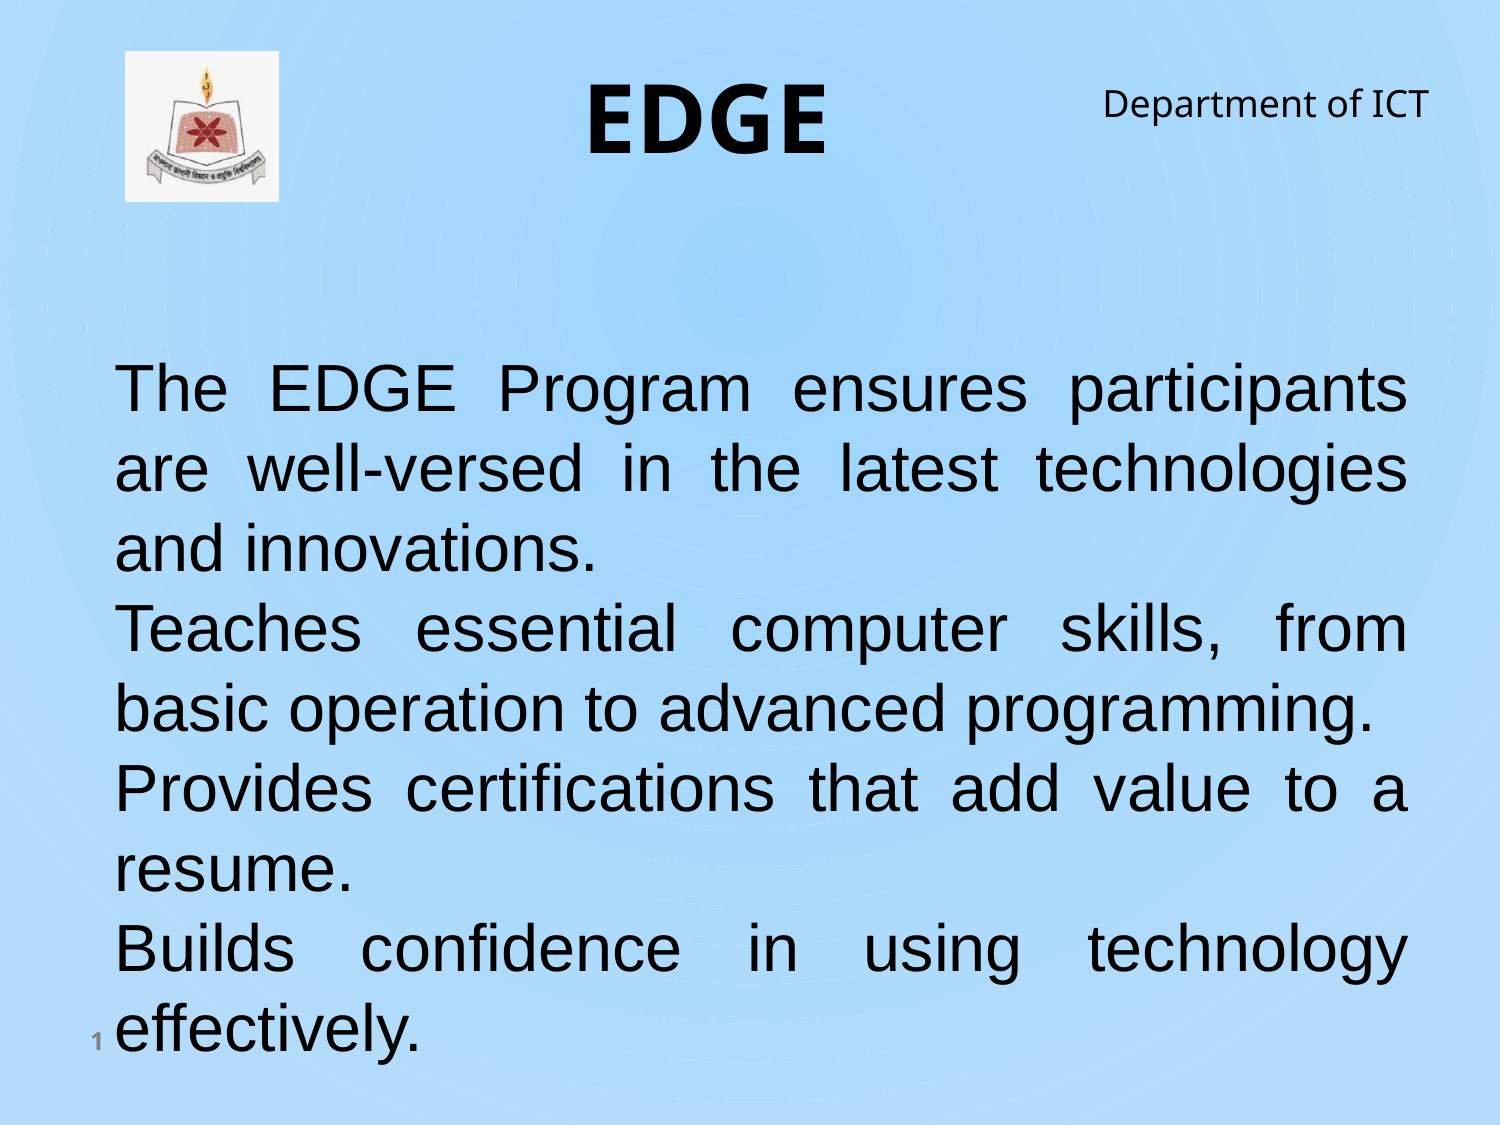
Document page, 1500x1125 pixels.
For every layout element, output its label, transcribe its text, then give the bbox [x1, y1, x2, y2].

title EDGE [324, 50, 1088, 292]
subtitle The EDGE Program ensures participants are well-versed in the latest technologies and innovations. Teaches essential computer skills, from basic operation to advanced programming. Provides certifications that add value to a resume. Builds confidence in using technology effectively. [99, 337, 1425, 838]
footer 1 [75, 1012, 625, 1073]
